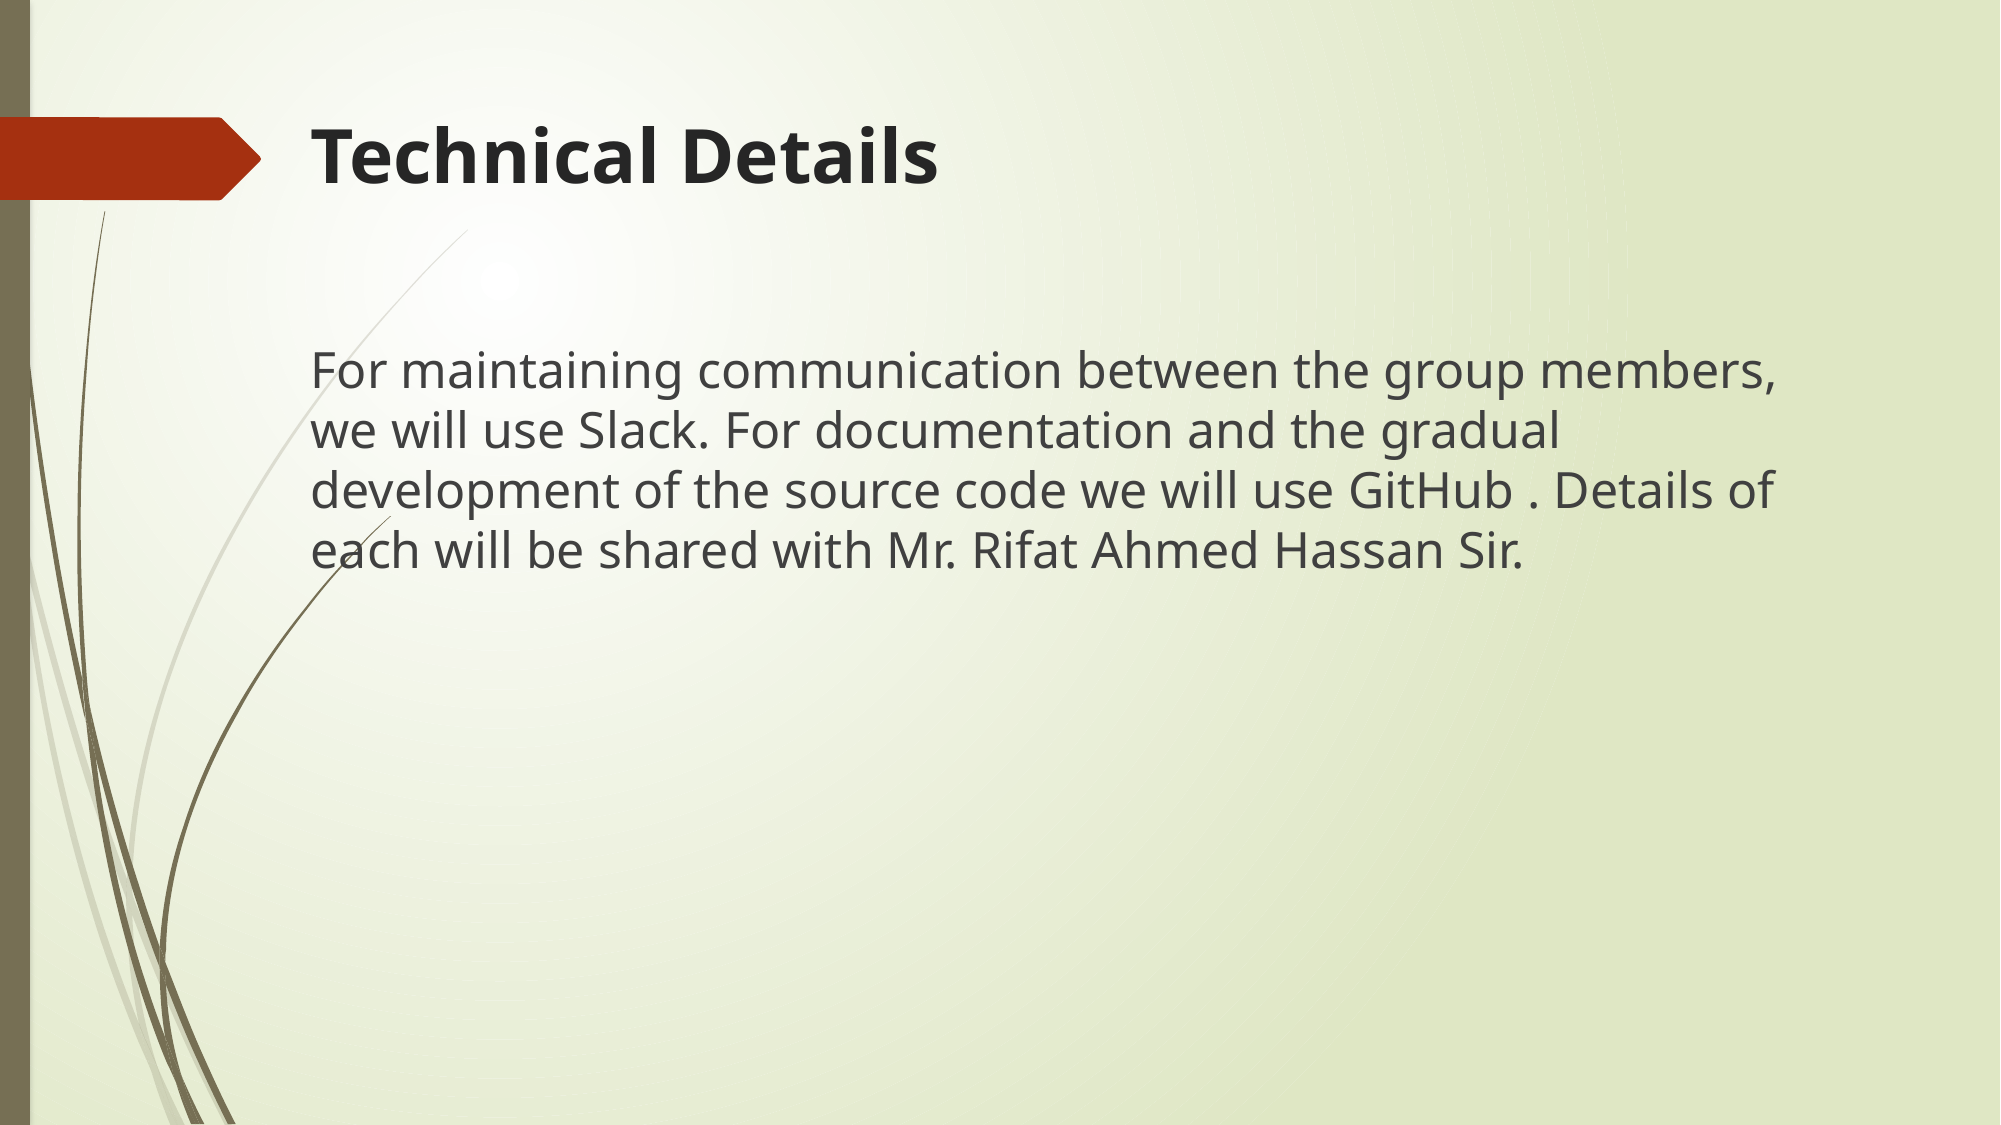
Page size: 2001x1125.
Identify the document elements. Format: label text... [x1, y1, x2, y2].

title Technical Details [295, 101, 1885, 343]
list For maintaining communication between the group members, we will use Slack. For documentation and the gradual development of the source code we will use GitHub . Details of each will be shared with Mr. Rifat Ahmed Hassan Sir. [295, 265, 1864, 1107]
